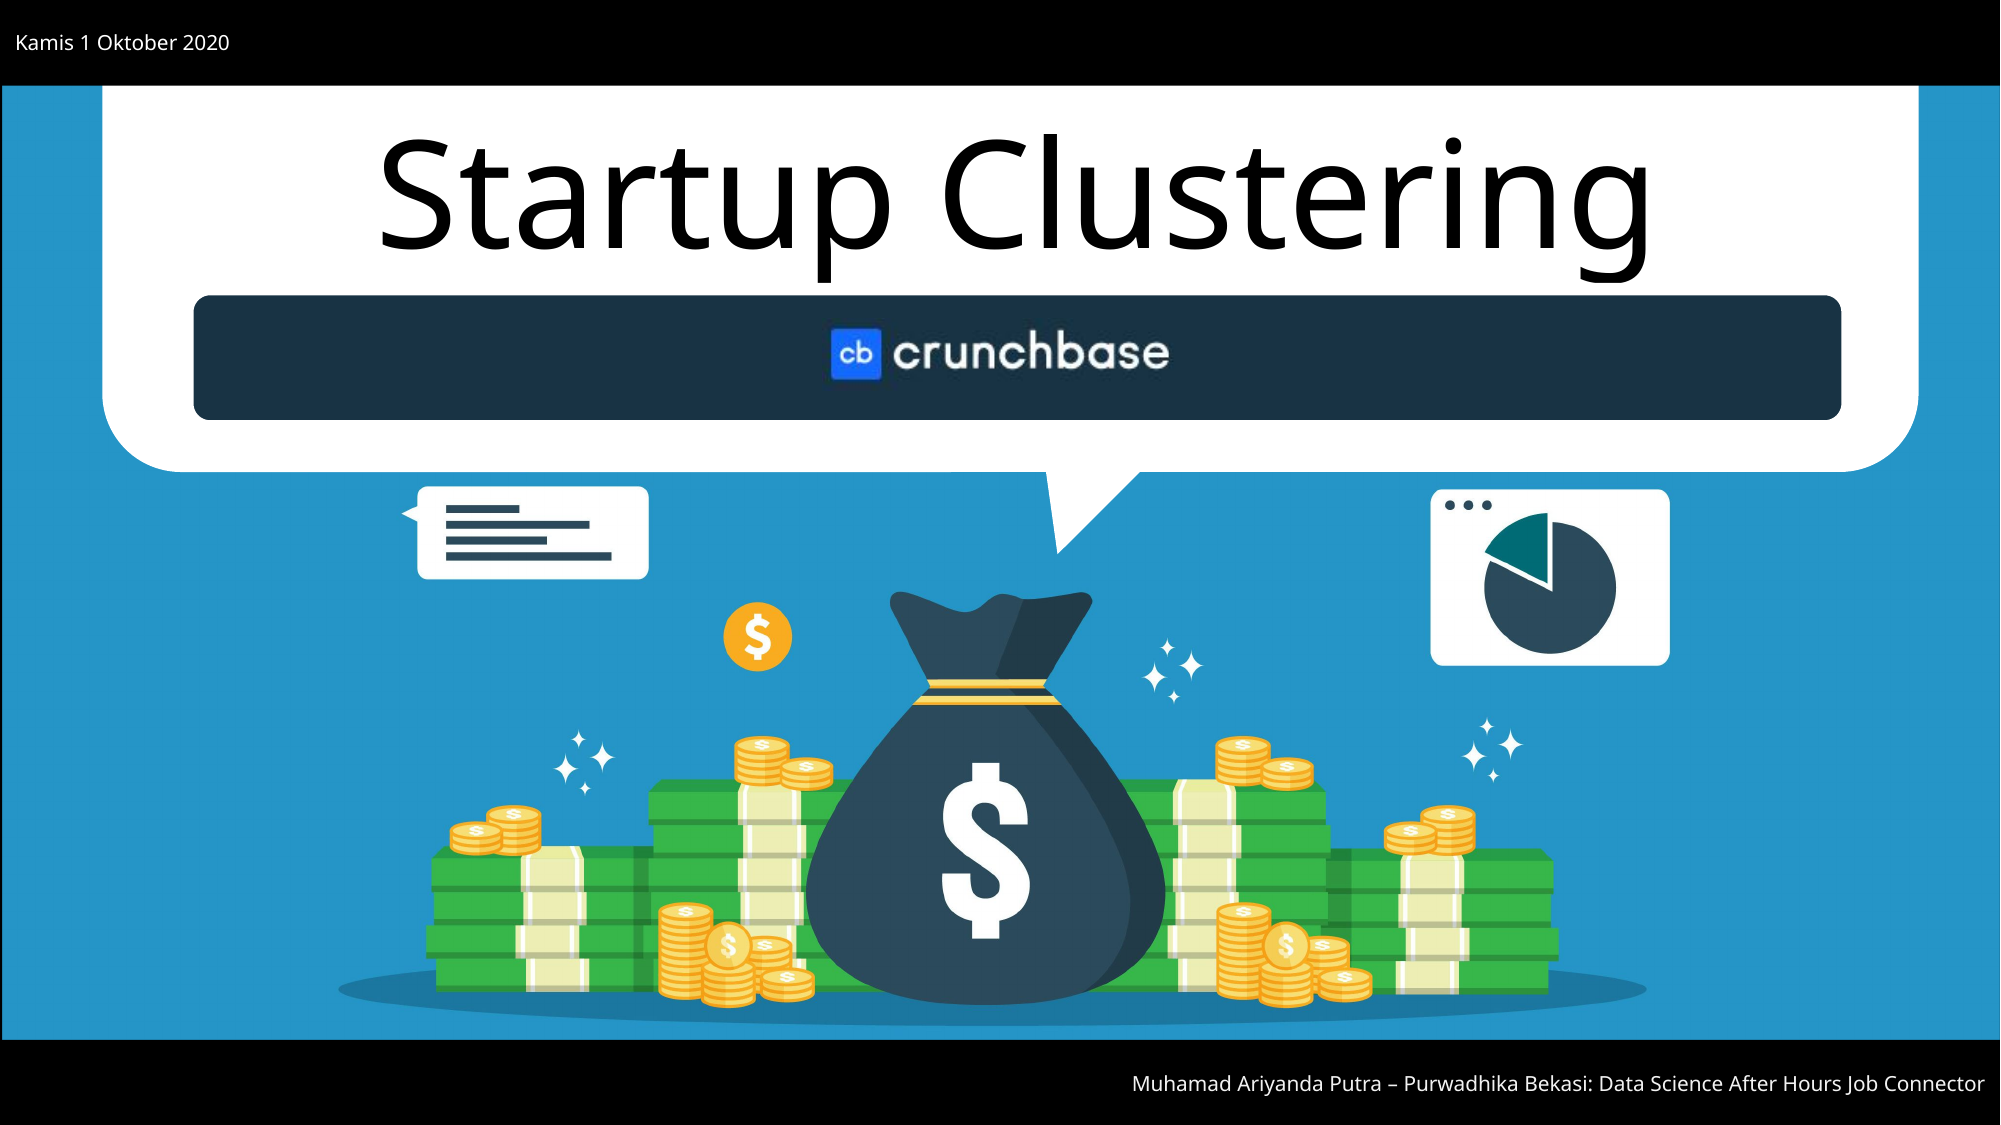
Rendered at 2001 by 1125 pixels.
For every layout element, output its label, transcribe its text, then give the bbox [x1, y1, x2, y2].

picture [0, 85, 2000, 1040]
text_box Muhamad Ariyanda Putra – Purwadhika Bekasi: Data Science After Hours Job Connector [0, 1040, 2000, 1125]
text_box Kamis 1 Oktober 2020 [0, 0, 2000, 85]
